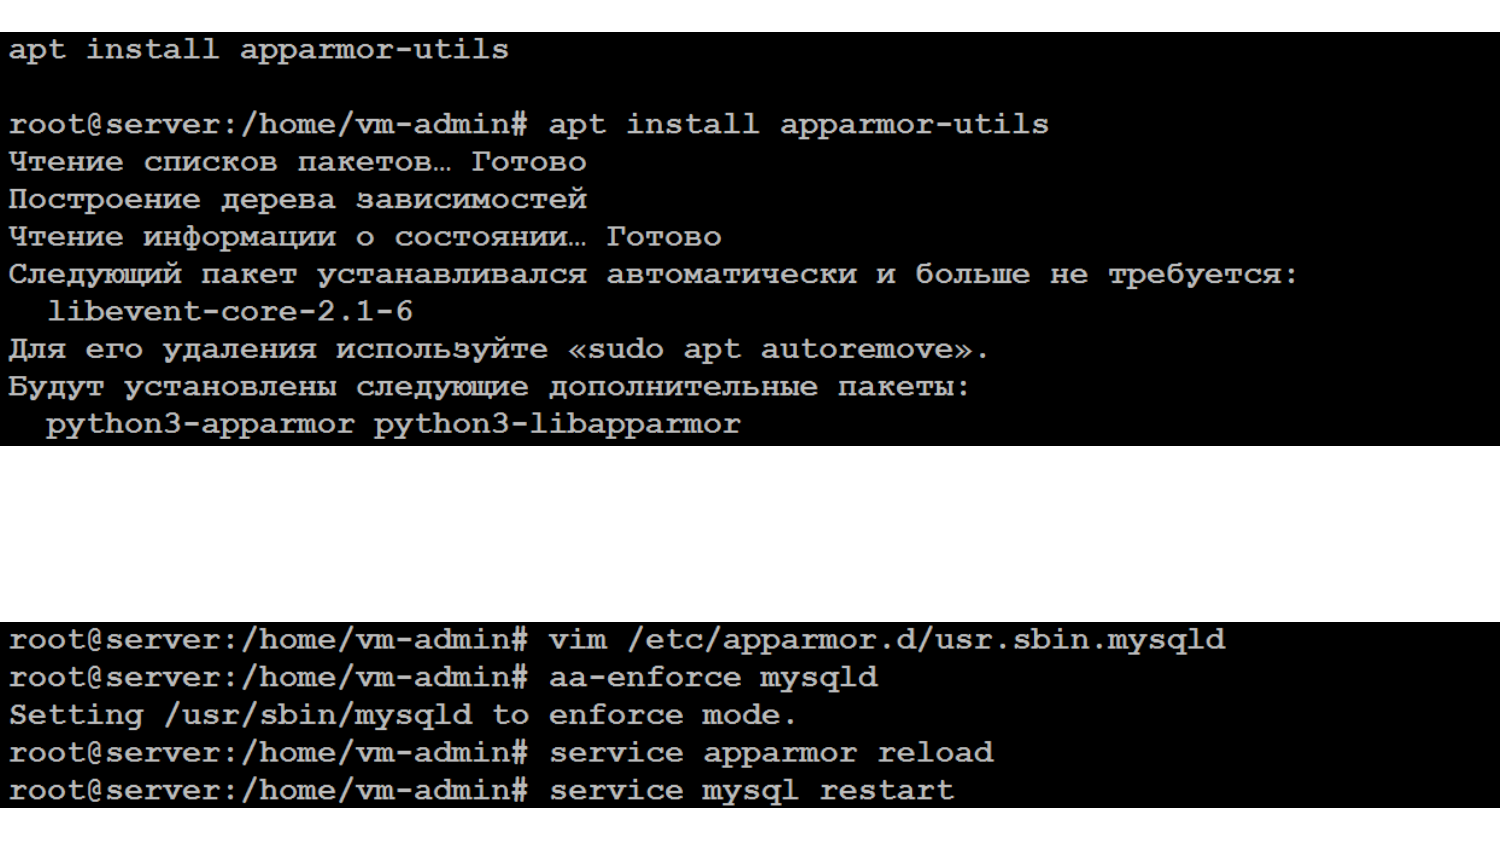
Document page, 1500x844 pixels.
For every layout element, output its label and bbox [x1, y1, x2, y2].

picture [0, 622, 1500, 808]
picture [0, 31, 1500, 446]
